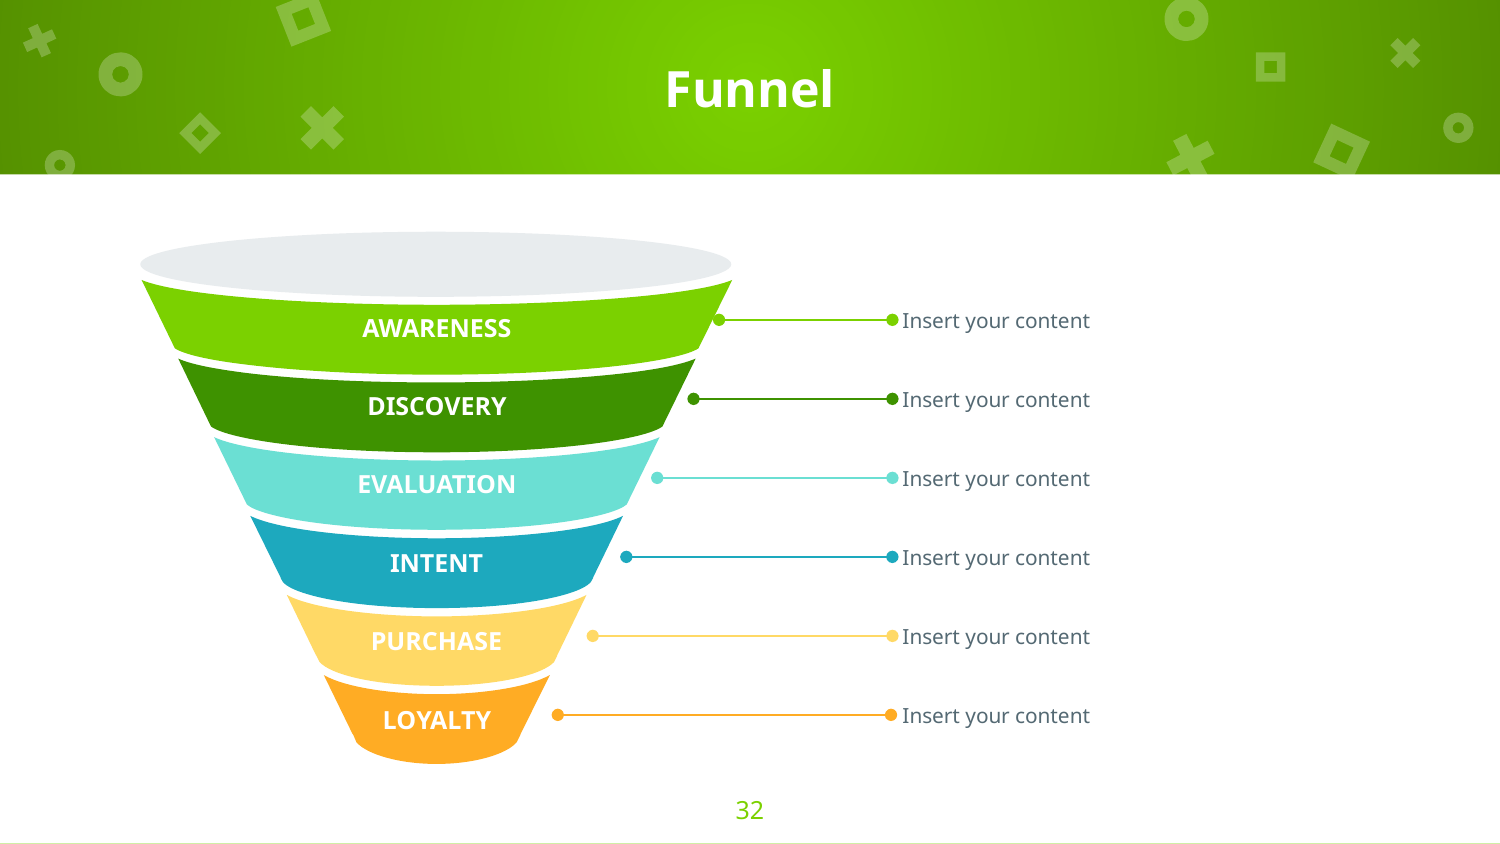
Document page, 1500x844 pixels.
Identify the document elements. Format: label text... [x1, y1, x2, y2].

text_box Insert your content [902, 370, 1360, 428]
text_box Insert your content [902, 449, 1360, 507]
text_box Insert your content [902, 528, 1360, 586]
text_box Insert your content [902, 686, 1360, 744]
table_cell [886, 633, 897, 643]
slide_number ‹#› [705, 779, 795, 844]
title Funnel [75, 0, 1425, 175]
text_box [140, 231, 733, 765]
text_box Insert your content [902, 607, 1360, 665]
text_box Insert your content [902, 291, 1360, 349]
